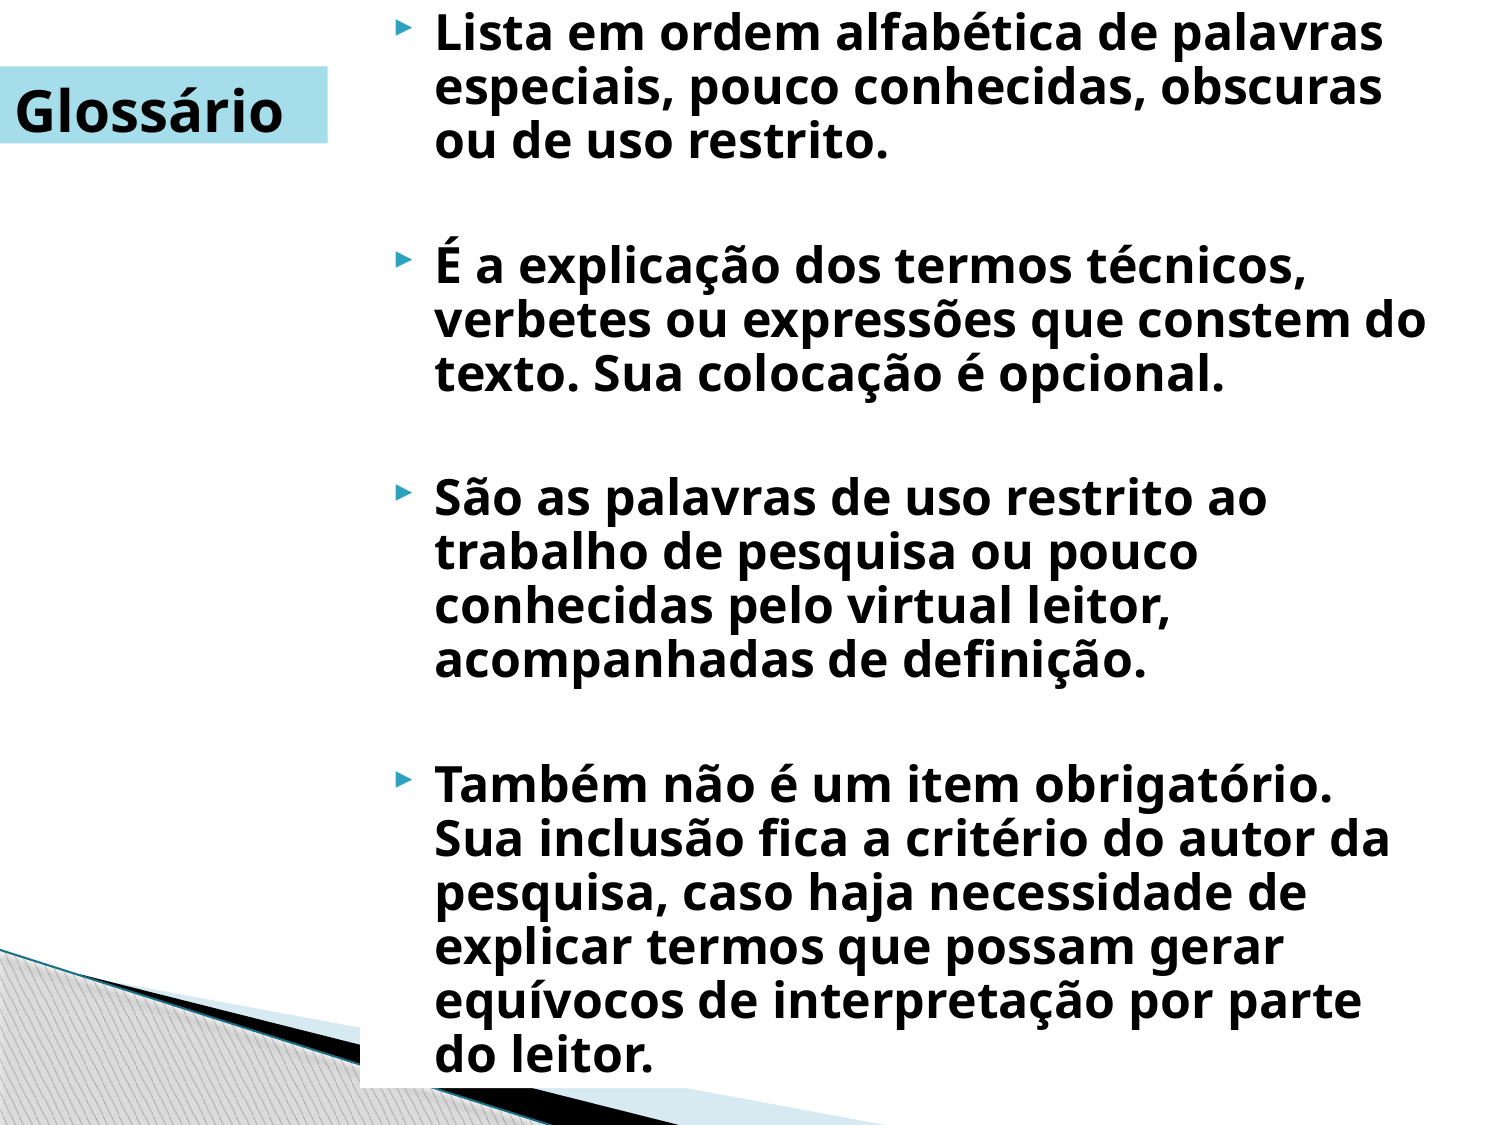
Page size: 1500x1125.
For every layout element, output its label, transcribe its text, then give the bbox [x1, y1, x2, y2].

text_box Glossário [0, 66, 328, 144]
text_box Lista em ordem alfabética de palavras especiais, pouco conhecidas, obscuras ou de uso restrito. É a explicação dos termos técnicos, verbetes ou expressões que constem do texto. Sua colocação é opcional. São as palavras de uso restrito ao trabalho de pesquisa ou pouco conhecidas pelo virtual leitor, acompanhadas de definição. Também não é um item obrigatório. Sua inclusão fica a critério do autor da pesquisa, caso haja necessidade de explicar termos que possam gerar equívocos de interpretação por parte do leitor. [360, 0, 1447, 1089]
